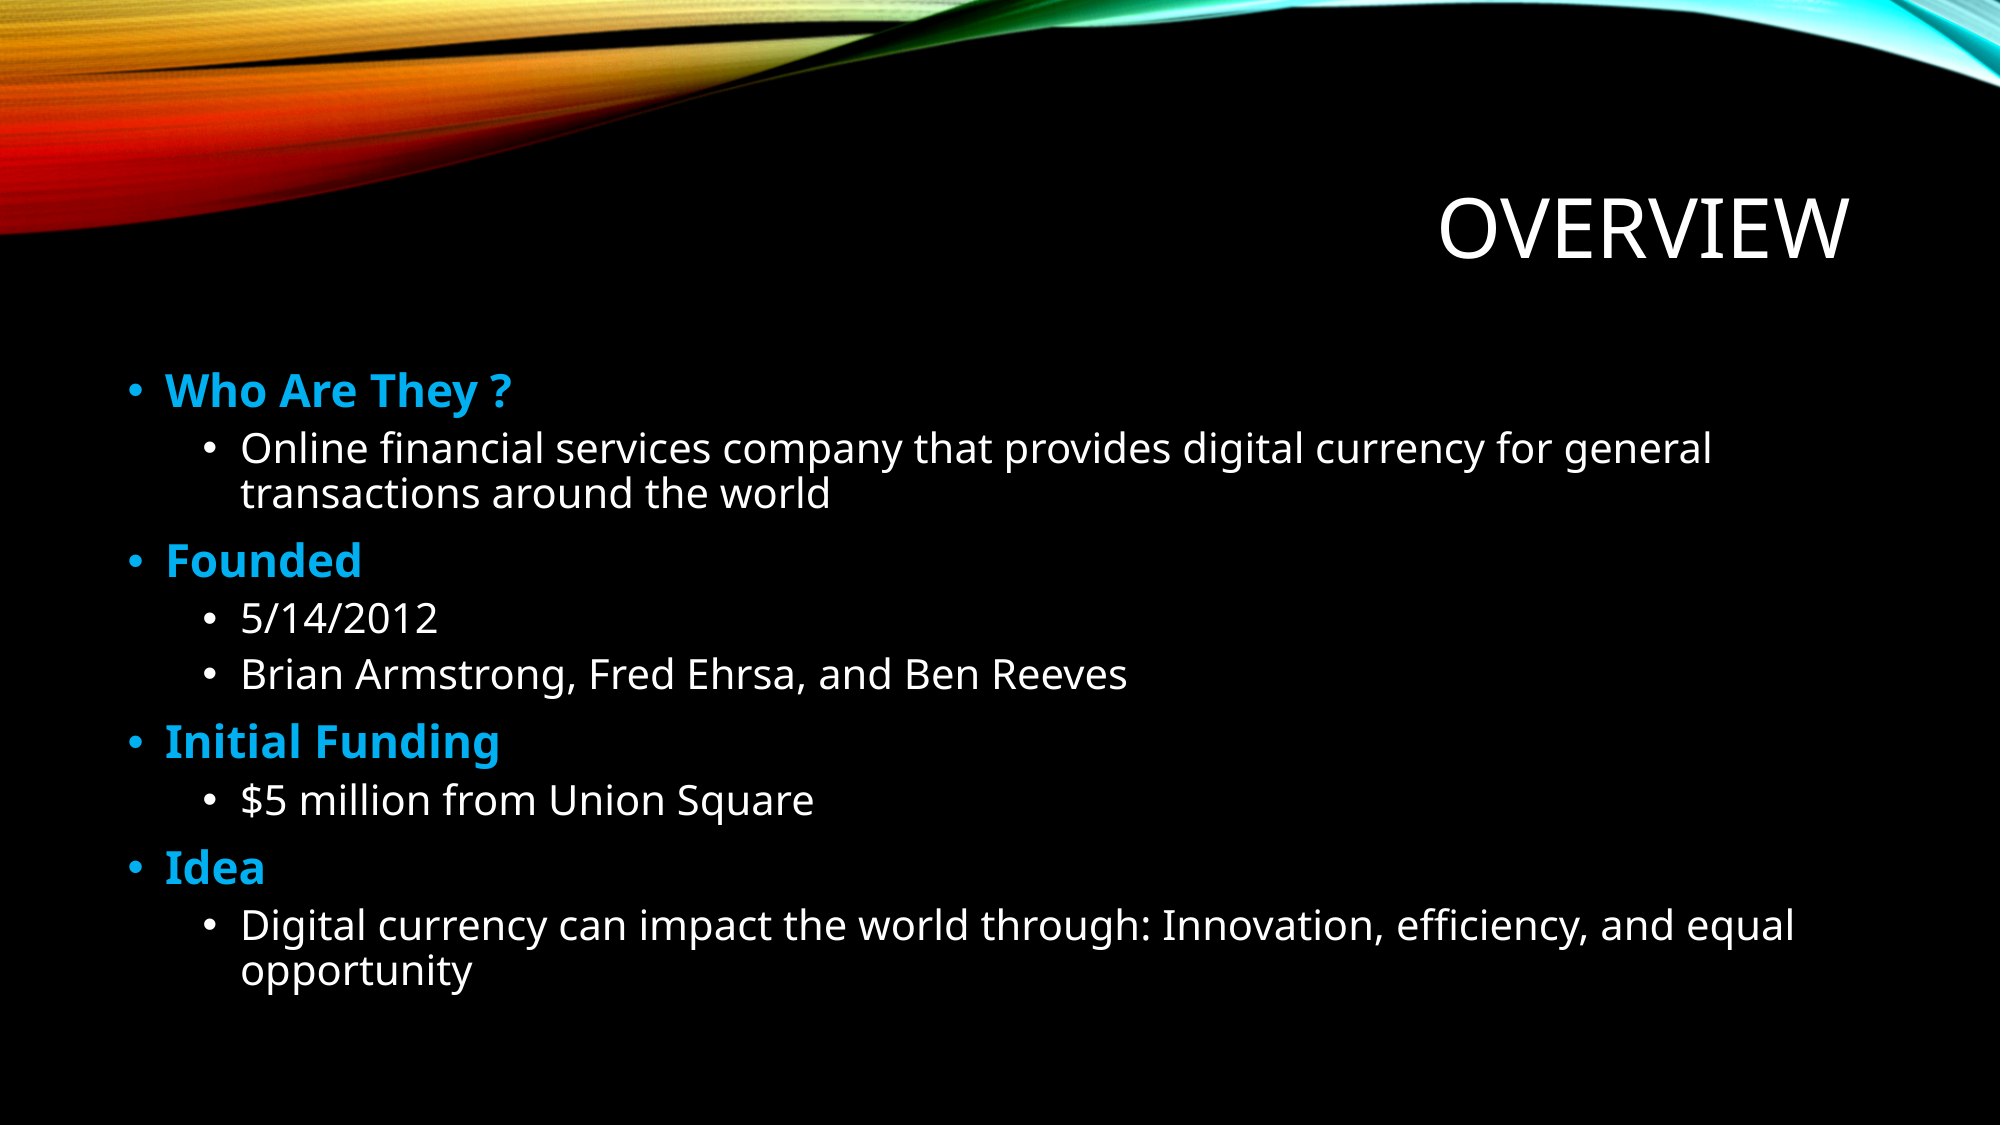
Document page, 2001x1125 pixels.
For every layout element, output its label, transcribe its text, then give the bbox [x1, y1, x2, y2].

picture [0, 0, 2000, 237]
title Overview [474, 125, 1888, 338]
list Who Are They ? Online financial services company that provides digital currency for general transactions around the world Founded 5/14/2012 Brian Armstrong, Fred Ehrsa, and Ben Reeves Initial Funding $5 million from Union Square Idea Digital currency can impact the world through: Innovation, efficiency, and equal opportunity [112, 360, 1888, 1021]
